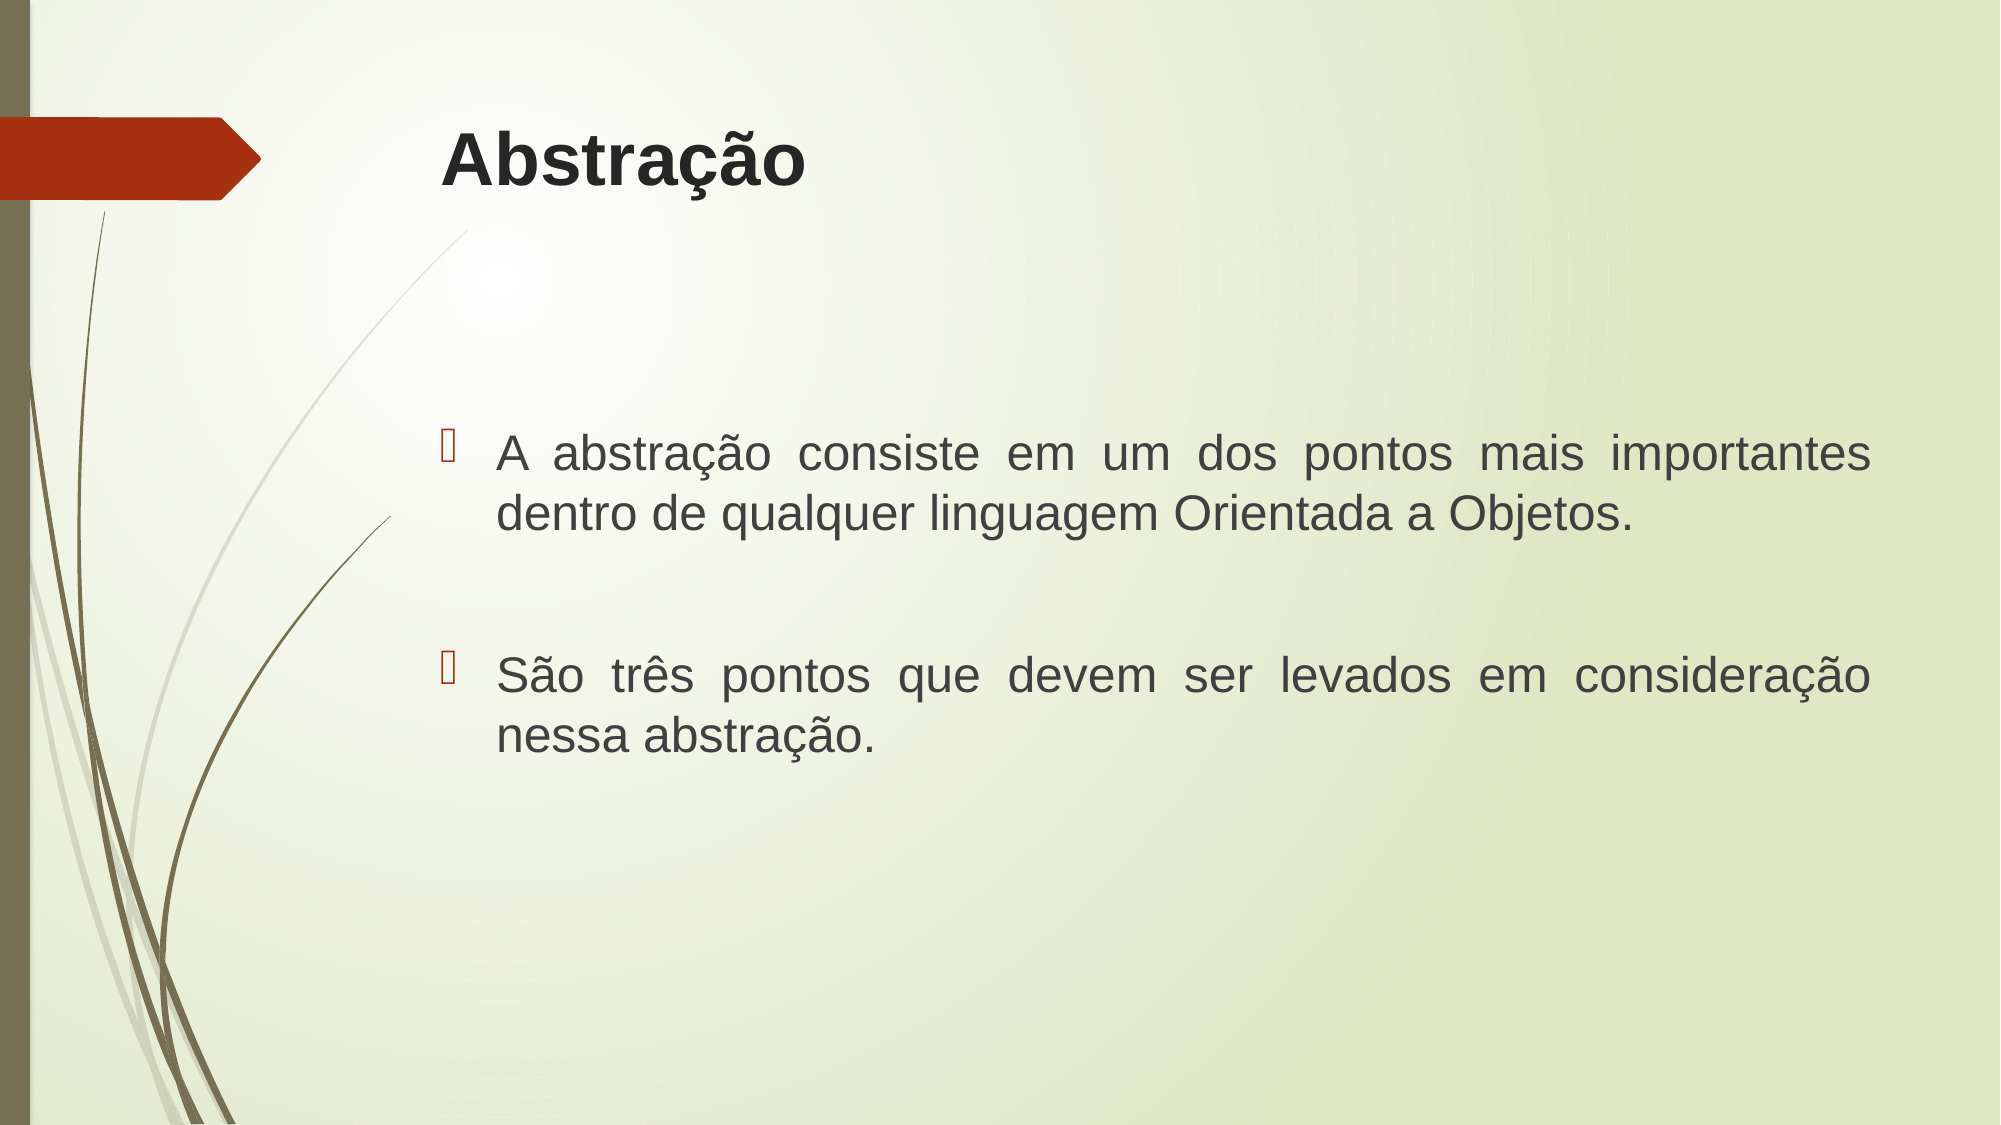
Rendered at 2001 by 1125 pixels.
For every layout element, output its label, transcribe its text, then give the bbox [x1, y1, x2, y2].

title Abstração [425, 102, 1888, 251]
list A abstração consiste em um dos pontos mais importantes dentro de qualquer linguagem Orientada a Objetos. São três pontos que devem ser levados em consideração nessa abstração. [424, 251, 1888, 872]
